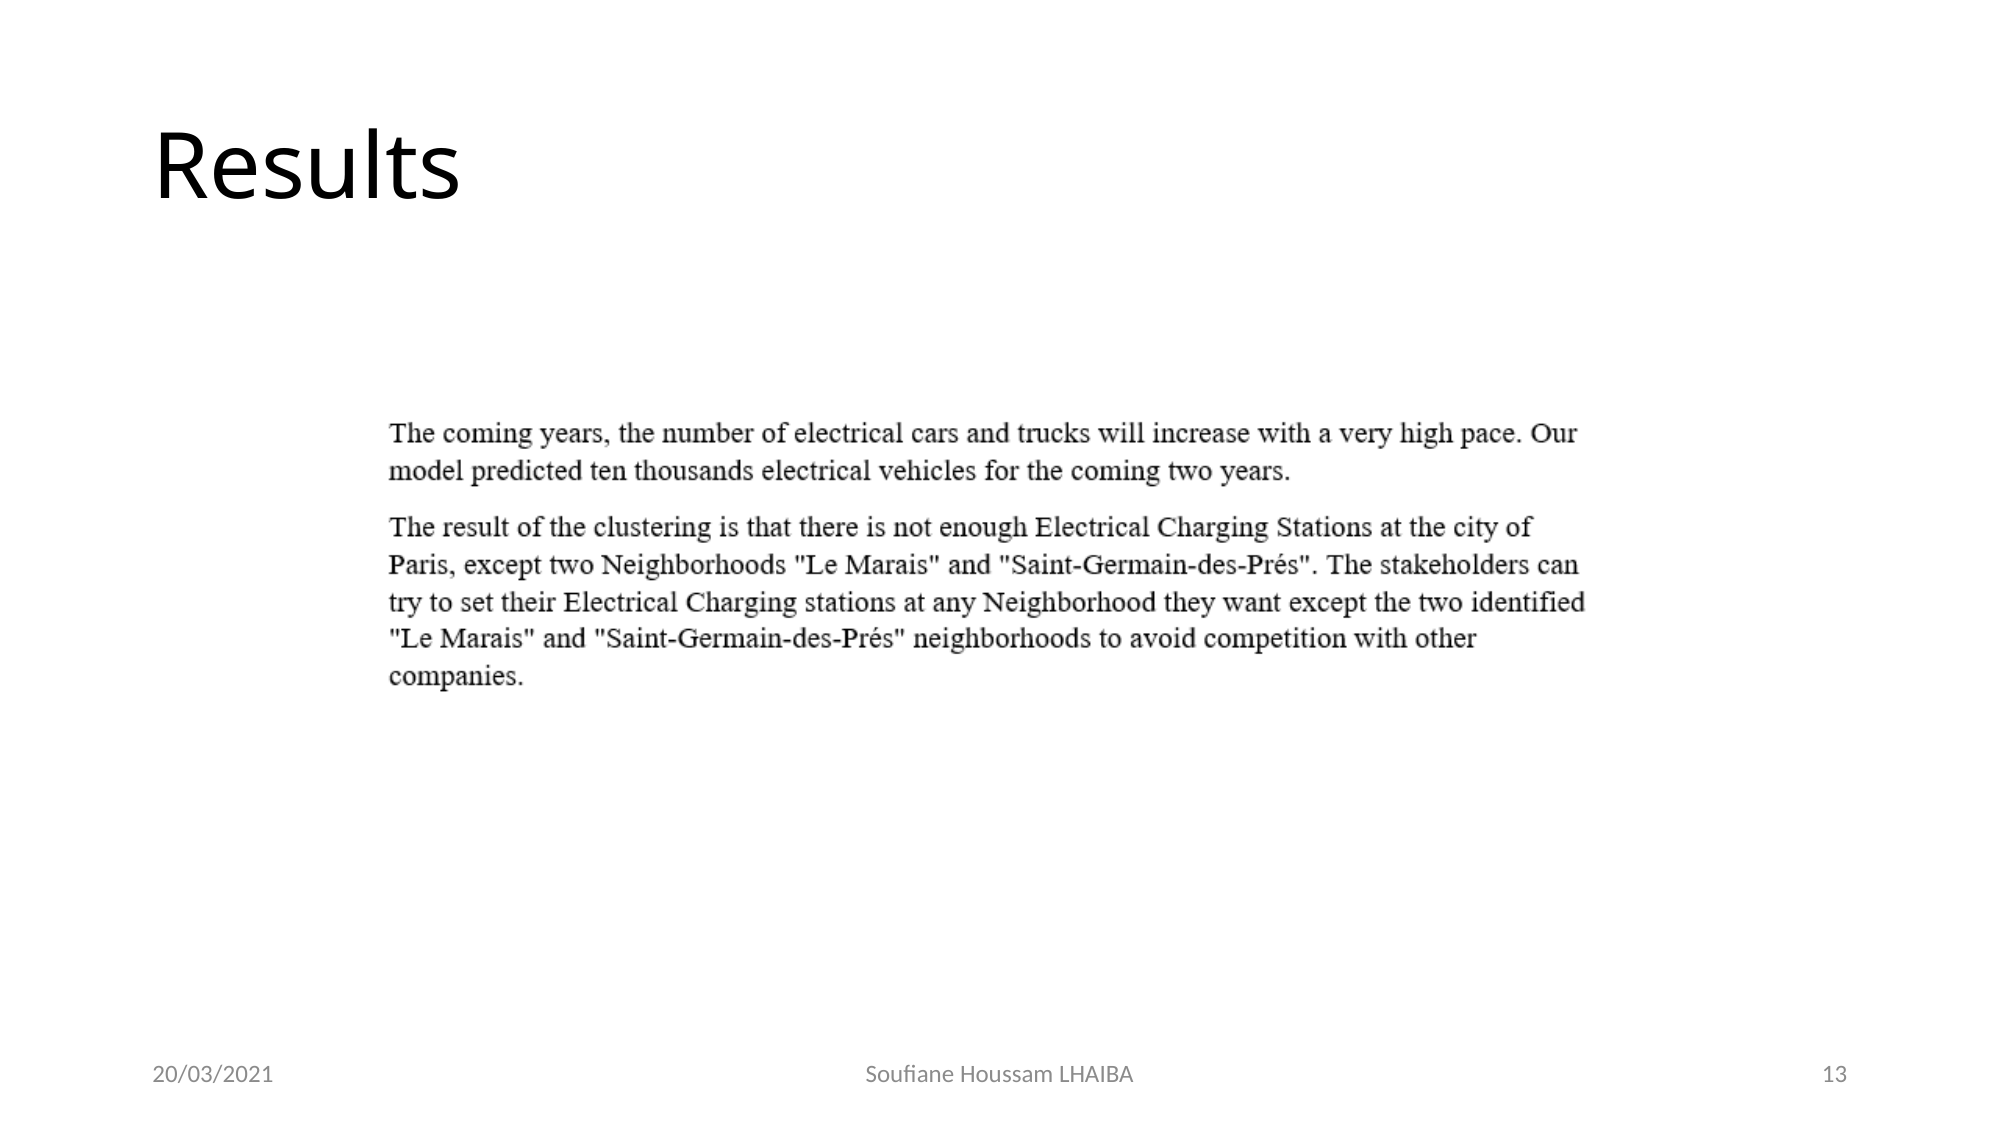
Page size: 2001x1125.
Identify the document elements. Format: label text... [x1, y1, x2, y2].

footer Soufiane Houssam LHAIBA [662, 1042, 1338, 1103]
slide_number 13 [1412, 1042, 1863, 1103]
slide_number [137, 1042, 588, 1103]
picture [374, 413, 1625, 712]
title Results [137, 59, 1863, 278]
